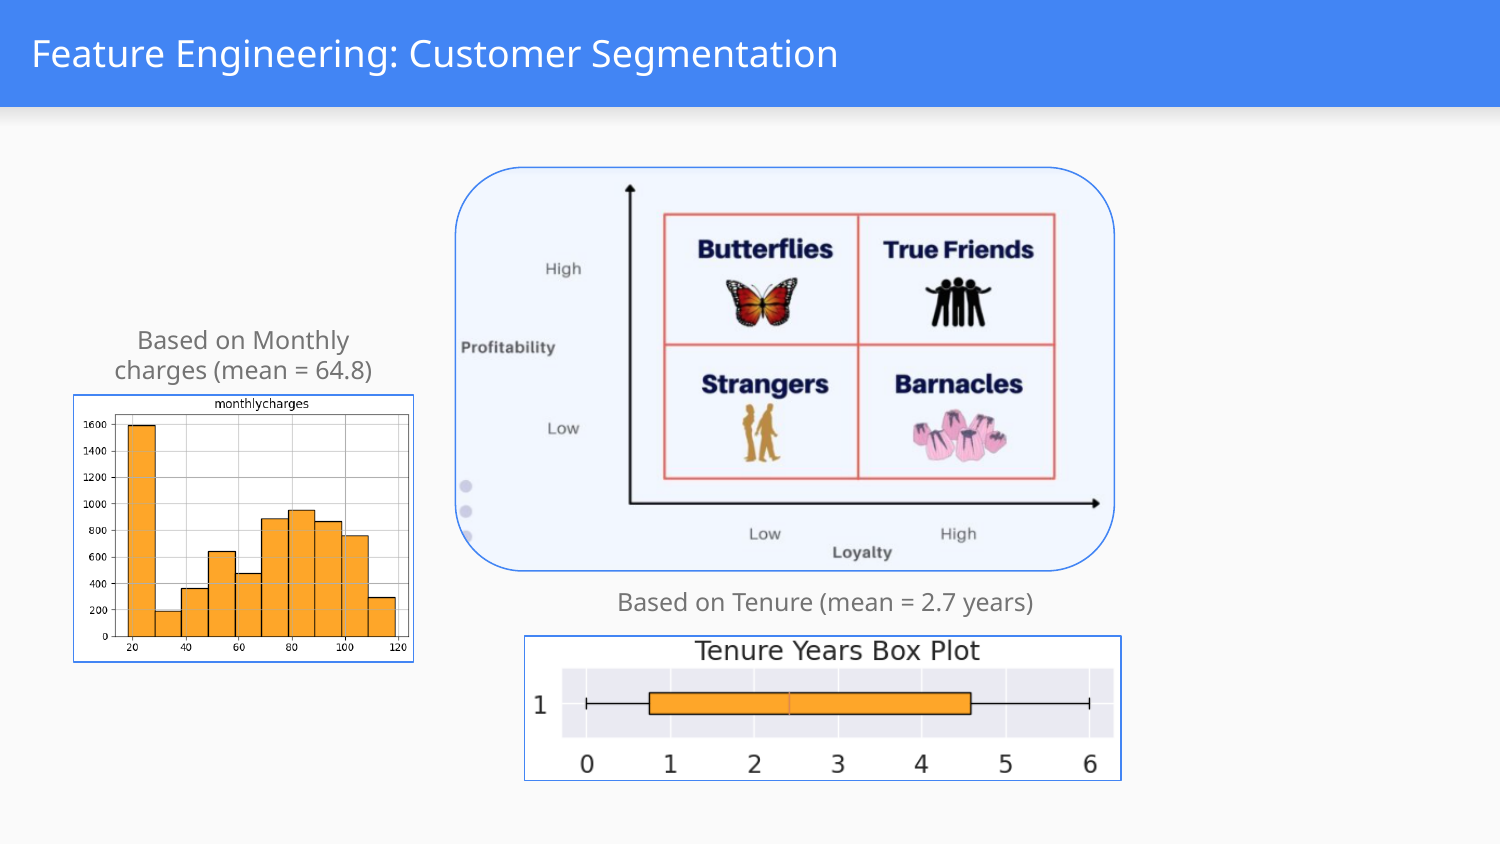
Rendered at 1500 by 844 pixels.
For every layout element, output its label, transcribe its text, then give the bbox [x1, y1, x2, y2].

text_box Based on Tenure (mean = 2.7 years) [602, 580, 1069, 629]
picture [74, 395, 413, 662]
text_box Based on Monthly charges (mean = 64.8) [78, 309, 409, 394]
title Feature Engineering: Customer Segmentation [16, 2, 1464, 102]
picture [455, 167, 1115, 572]
picture [524, 636, 1121, 781]
